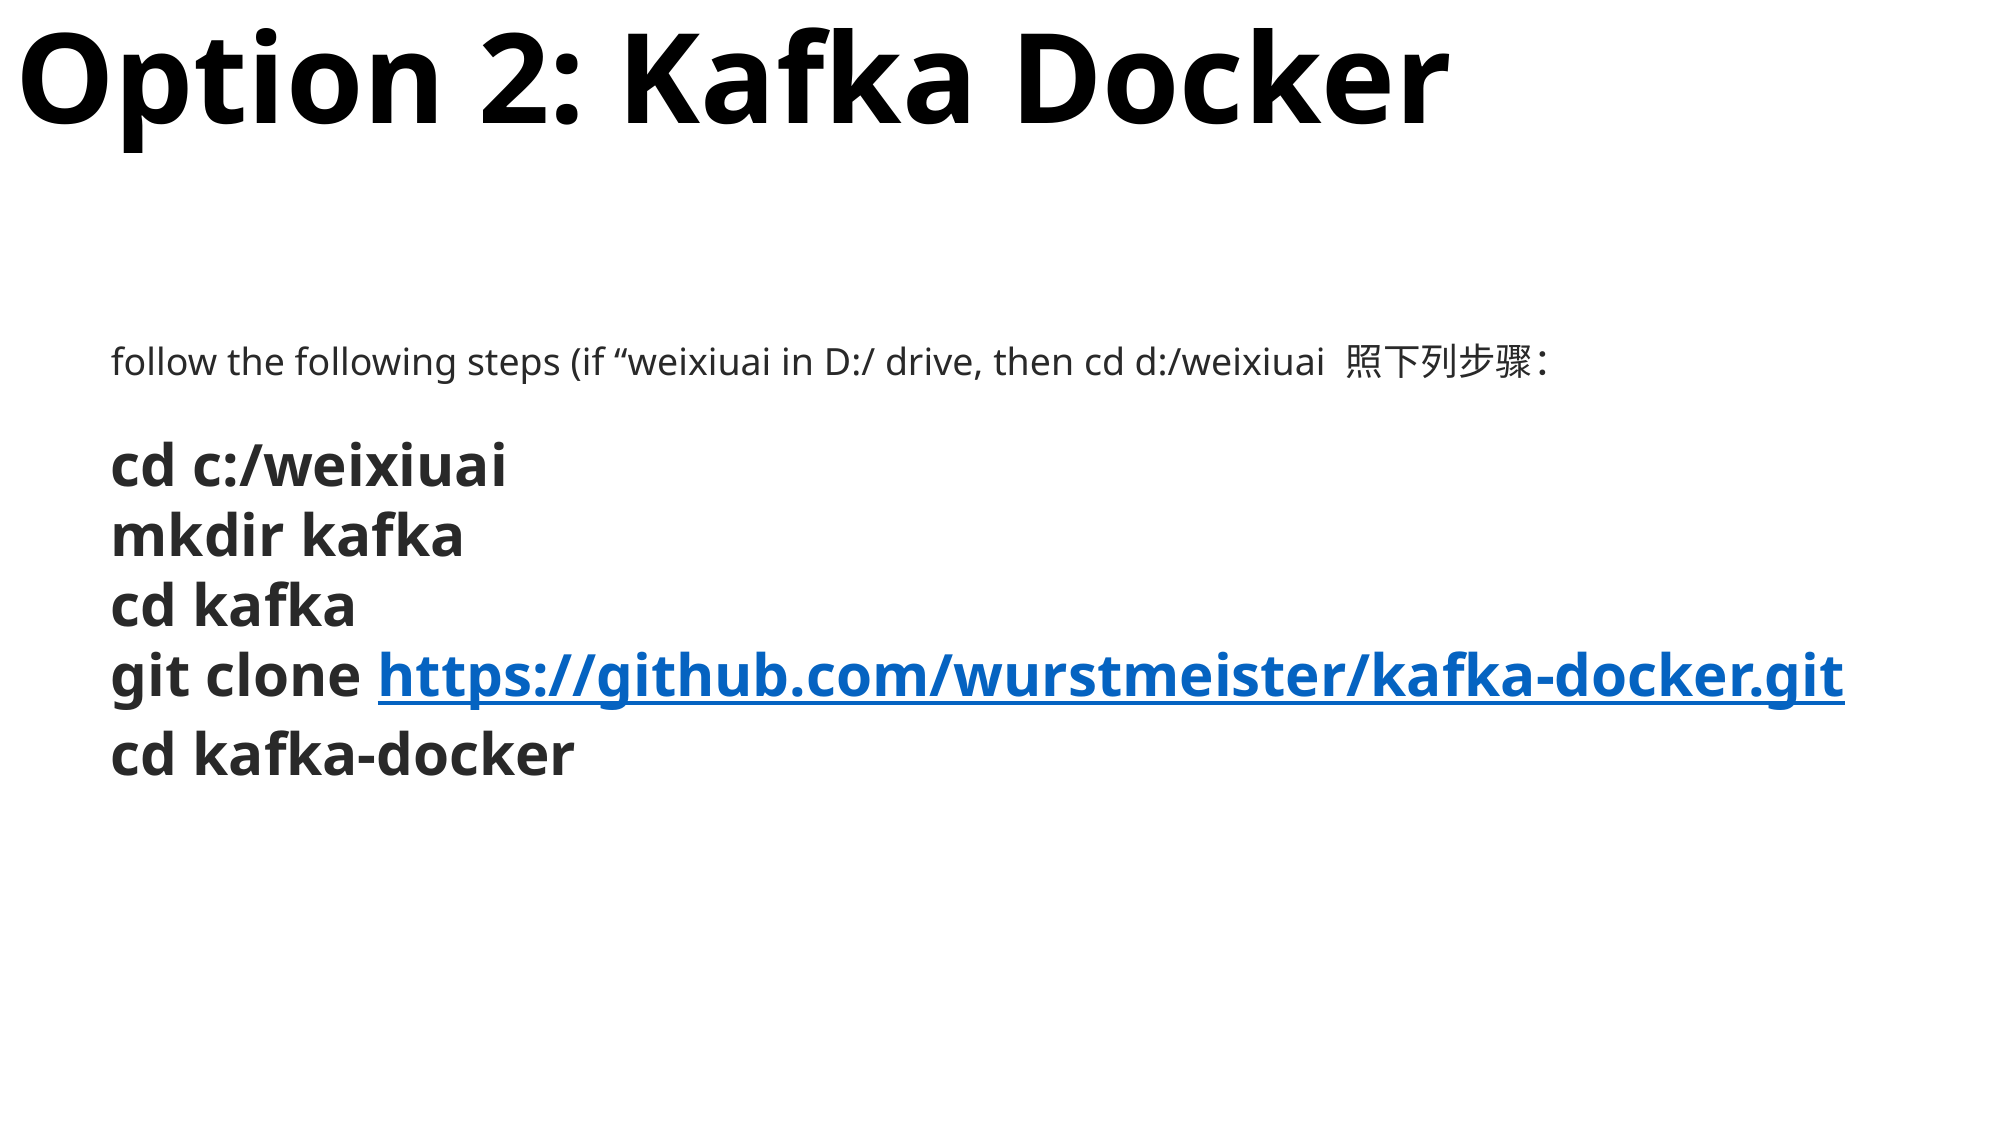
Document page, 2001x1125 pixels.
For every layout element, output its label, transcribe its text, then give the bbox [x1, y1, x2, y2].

title Option 2: Kafka Docker [0, 0, 1988, 159]
text_box follow the following steps (if “weixiuai in D:/ drive, then cd d:/weixiuai 照下列步骤： cd c:/weixiuai mkdir kafka cd kafka git clone https://github.com/wurstmeister/kafka-docker.git cd kafka-docker [96, 330, 1905, 795]
